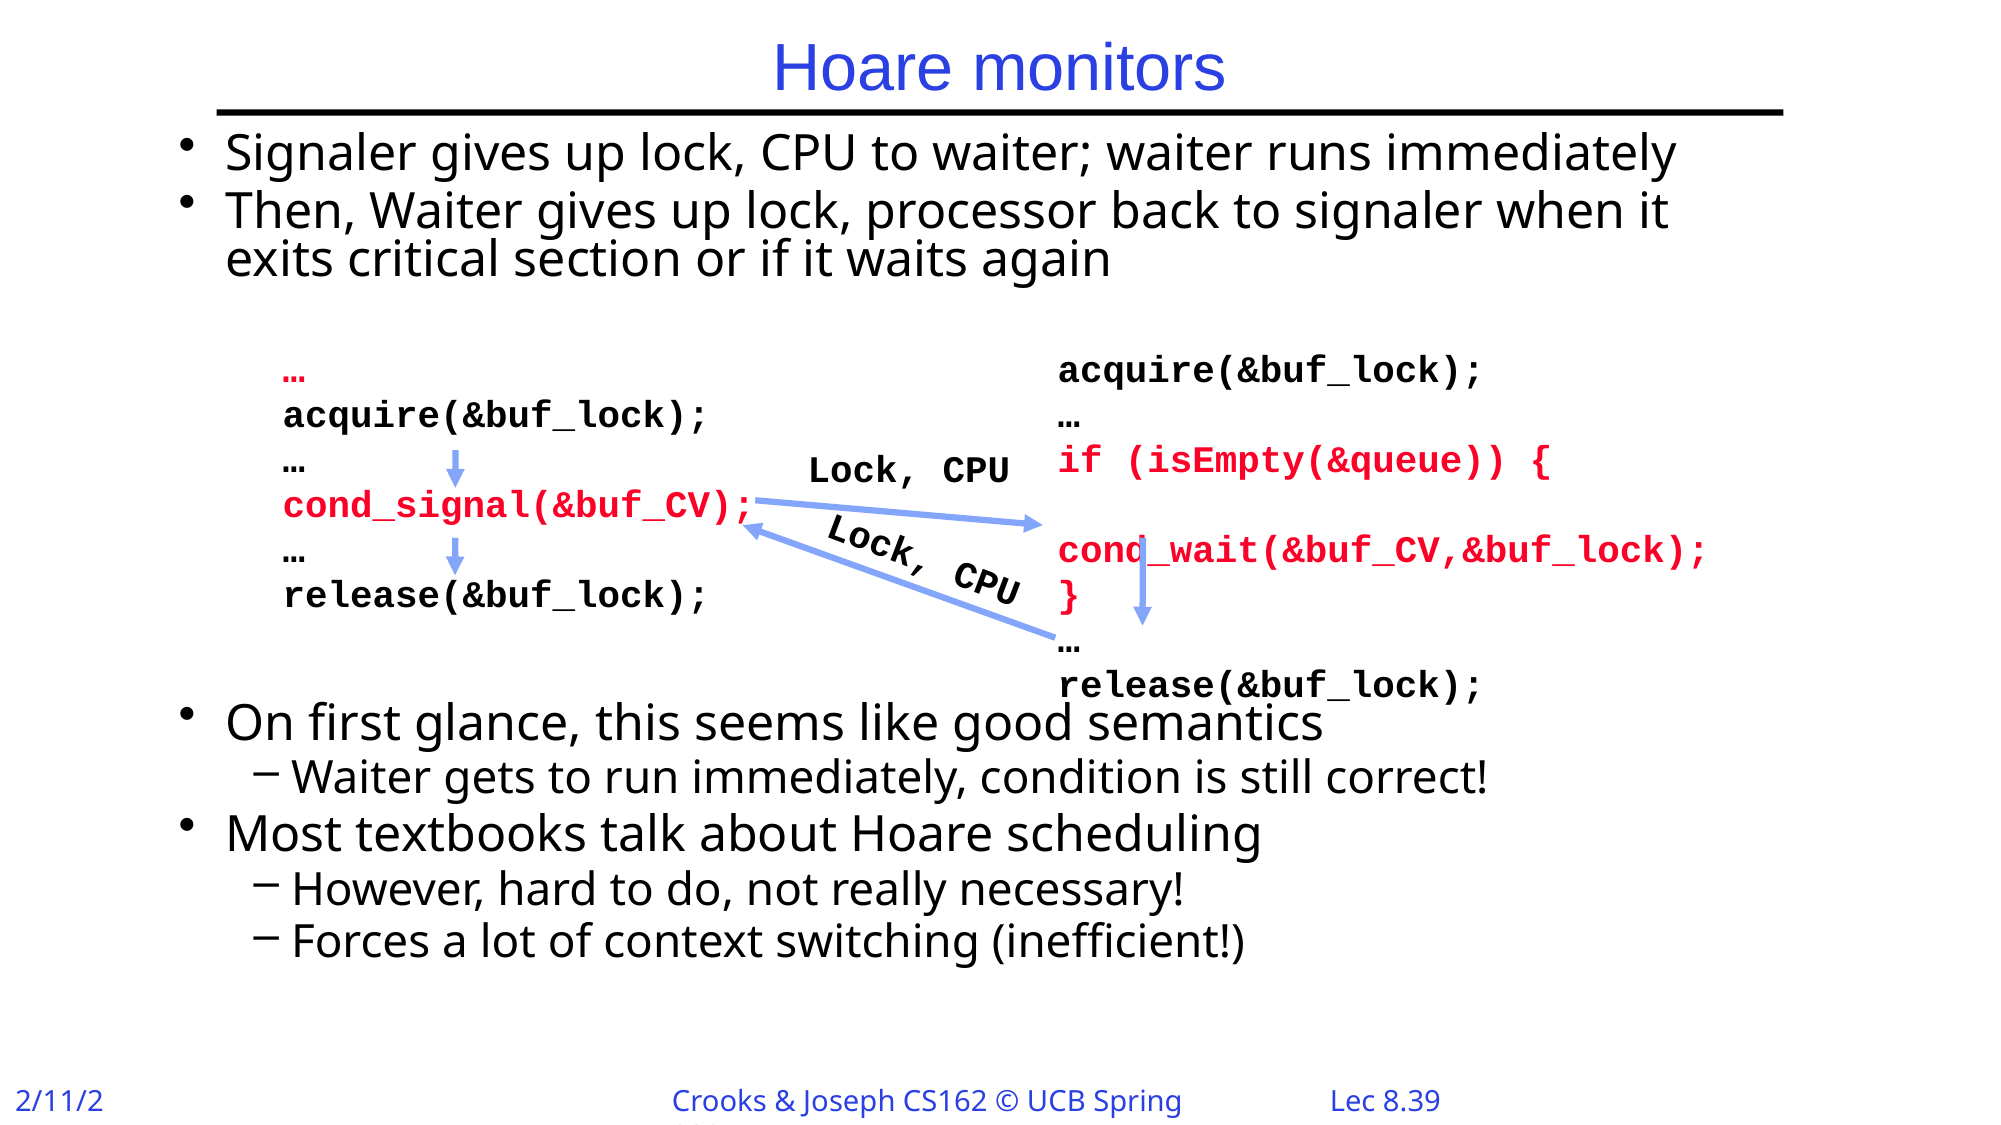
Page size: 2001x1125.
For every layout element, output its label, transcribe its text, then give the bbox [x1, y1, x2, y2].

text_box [754, 437, 1068, 505]
text_box acquire(&buf_lock); … if (isEmpty(&queue)) { cond_wait(&buf_CV,&buf_lock); } … release(&buf_lock); [1042, 337, 1768, 713]
text_box … acquire(&buf_lock); … cond_signal(&buf_CV); … release(&buf_lock); [267, 337, 843, 623]
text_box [742, 524, 1056, 638]
title Hoare monitors [216, 24, 1784, 113]
list Signaler gives up lock, CPU to waiter; waiter runs immediately Then, Waiter gives up lock, processor back to signaler when it exits critical section or if it waits again On first glance, this seems like good semantics Waiter gets to run immediately, condition is still correct! Most textbooks talk about Hoare scheduling However, hard to do, not really necessary! Forces a lot of context switching (inefficient!) [163, 125, 1789, 1063]
